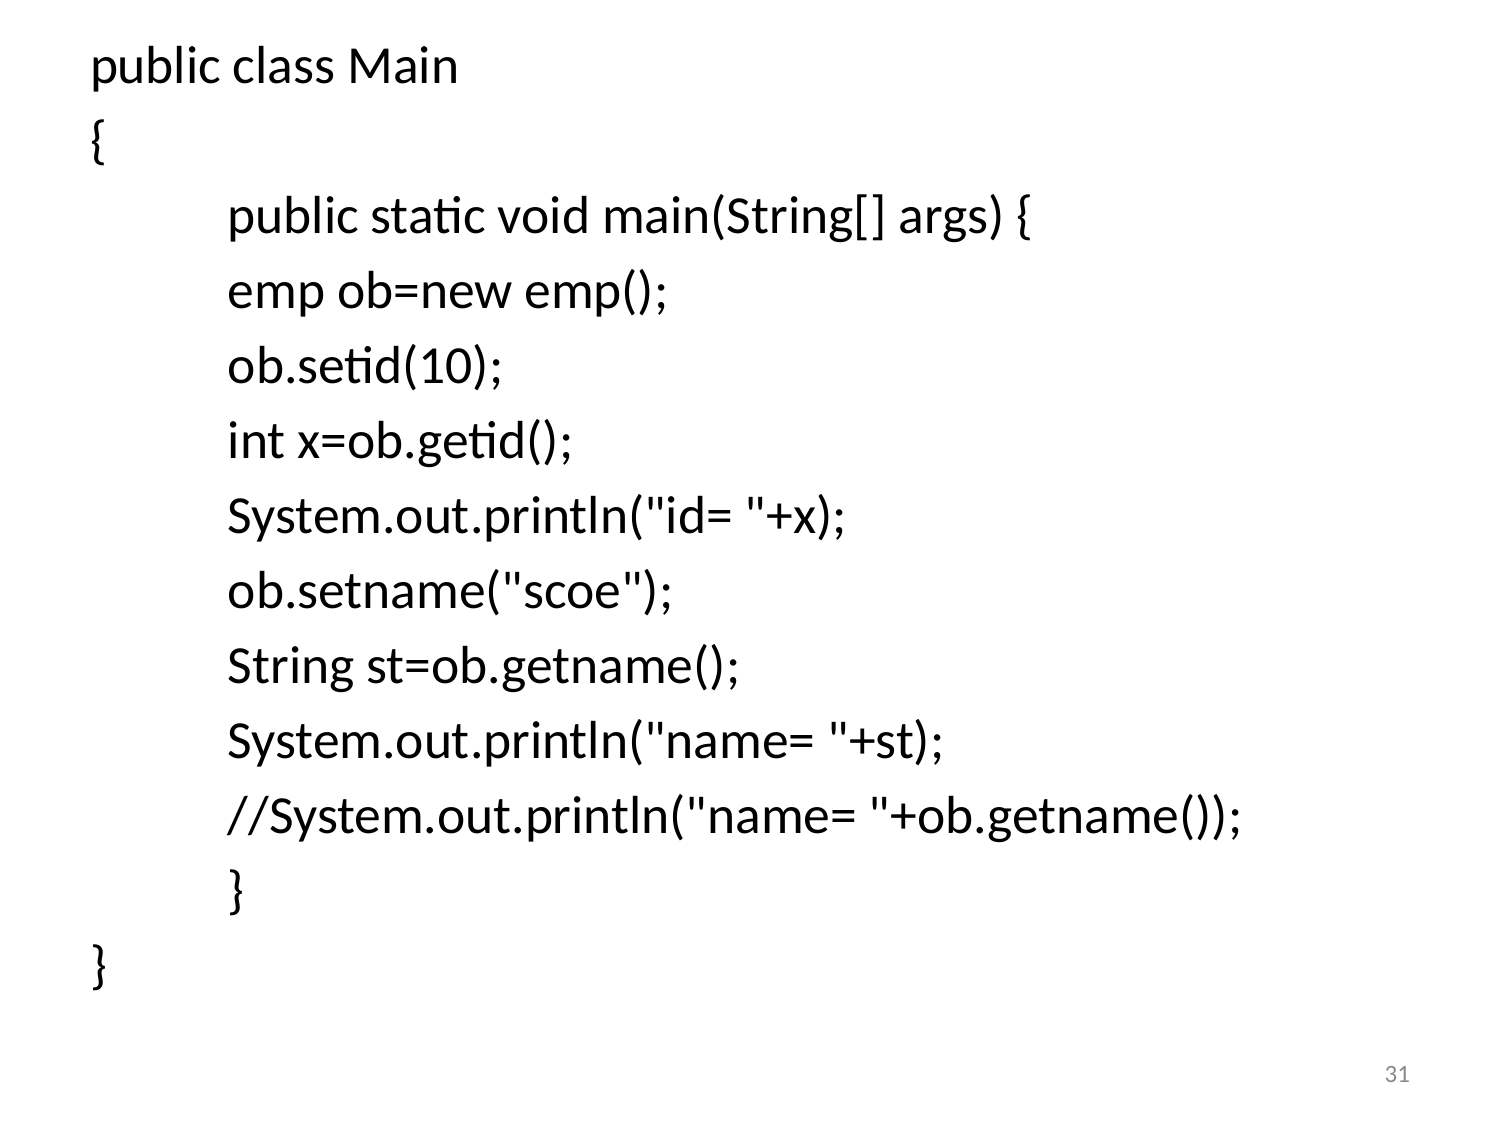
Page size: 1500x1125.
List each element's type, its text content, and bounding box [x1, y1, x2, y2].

list public class Main { public static void main(String[] args) { emp ob=new emp(); ob.setid(10); int x=ob.getid(); System.out.println("id= "+x); ob.setname("scoe"); String st=ob.getname(); System.out.println("name= "+st); //System.out.println("name= "+ob.getname()); } } [75, 22, 1500, 1005]
slide_number 31 [1074, 1042, 1425, 1103]
